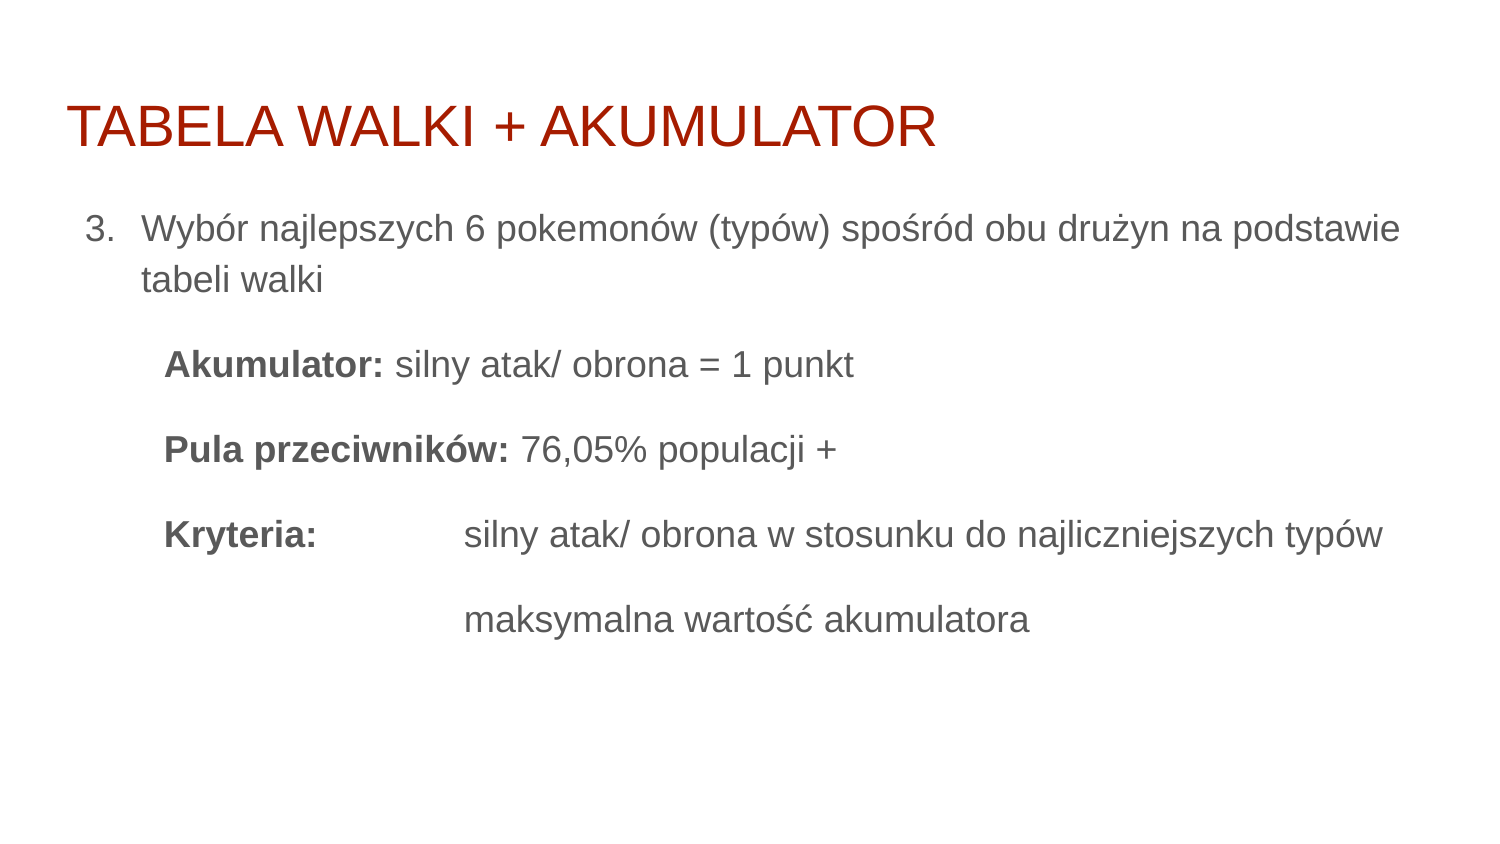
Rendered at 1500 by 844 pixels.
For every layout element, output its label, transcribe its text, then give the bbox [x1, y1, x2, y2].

title TABELA WALKI + AKUMULATOR [51, 72, 1449, 167]
list Wybór najlepszych 6 pokemonów (typów) spośród obu drużyn na podstawie tabeli walki Akumulator: silny atak/ obrona = 1 punkt Pula przeciwników: 76,05% populacji + Kryteria: silny atak/ obrona w stosunku do najliczniejszych typów maksymalna wartość akumulatora [51, 181, 1449, 743]
